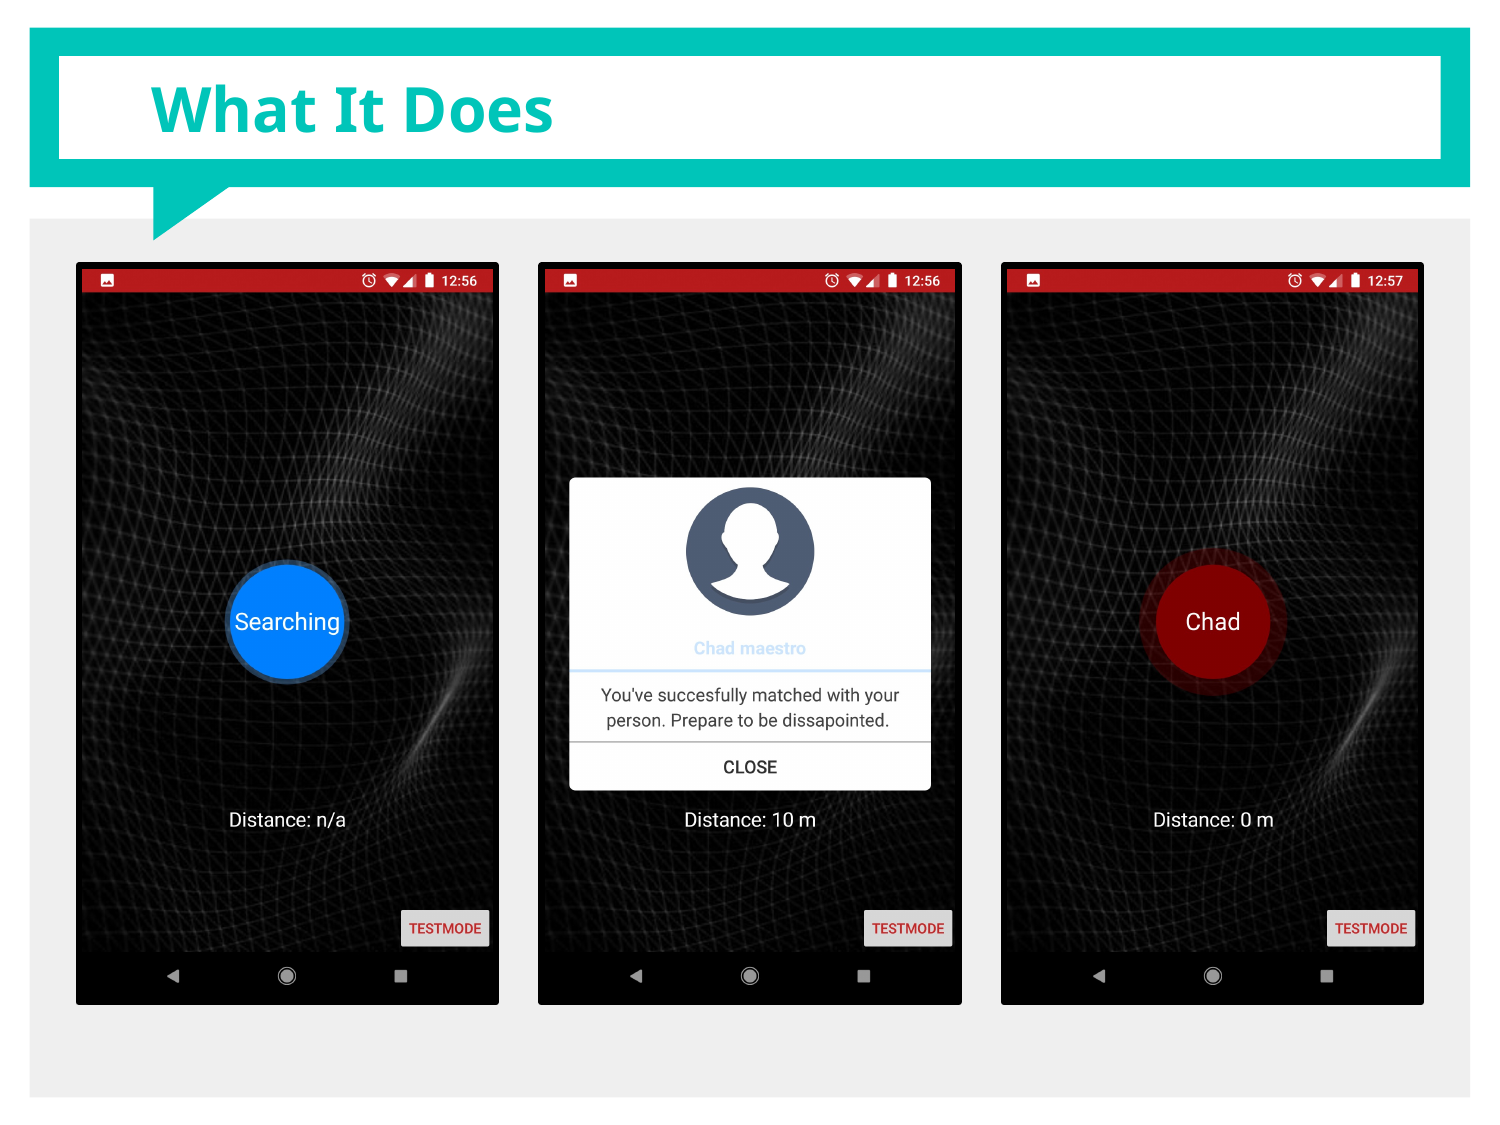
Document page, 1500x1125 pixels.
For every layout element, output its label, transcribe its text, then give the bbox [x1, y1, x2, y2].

picture [1006, 268, 1419, 1000]
title What It Does [136, 27, 1441, 188]
picture [81, 268, 493, 1000]
picture [544, 268, 956, 1000]
